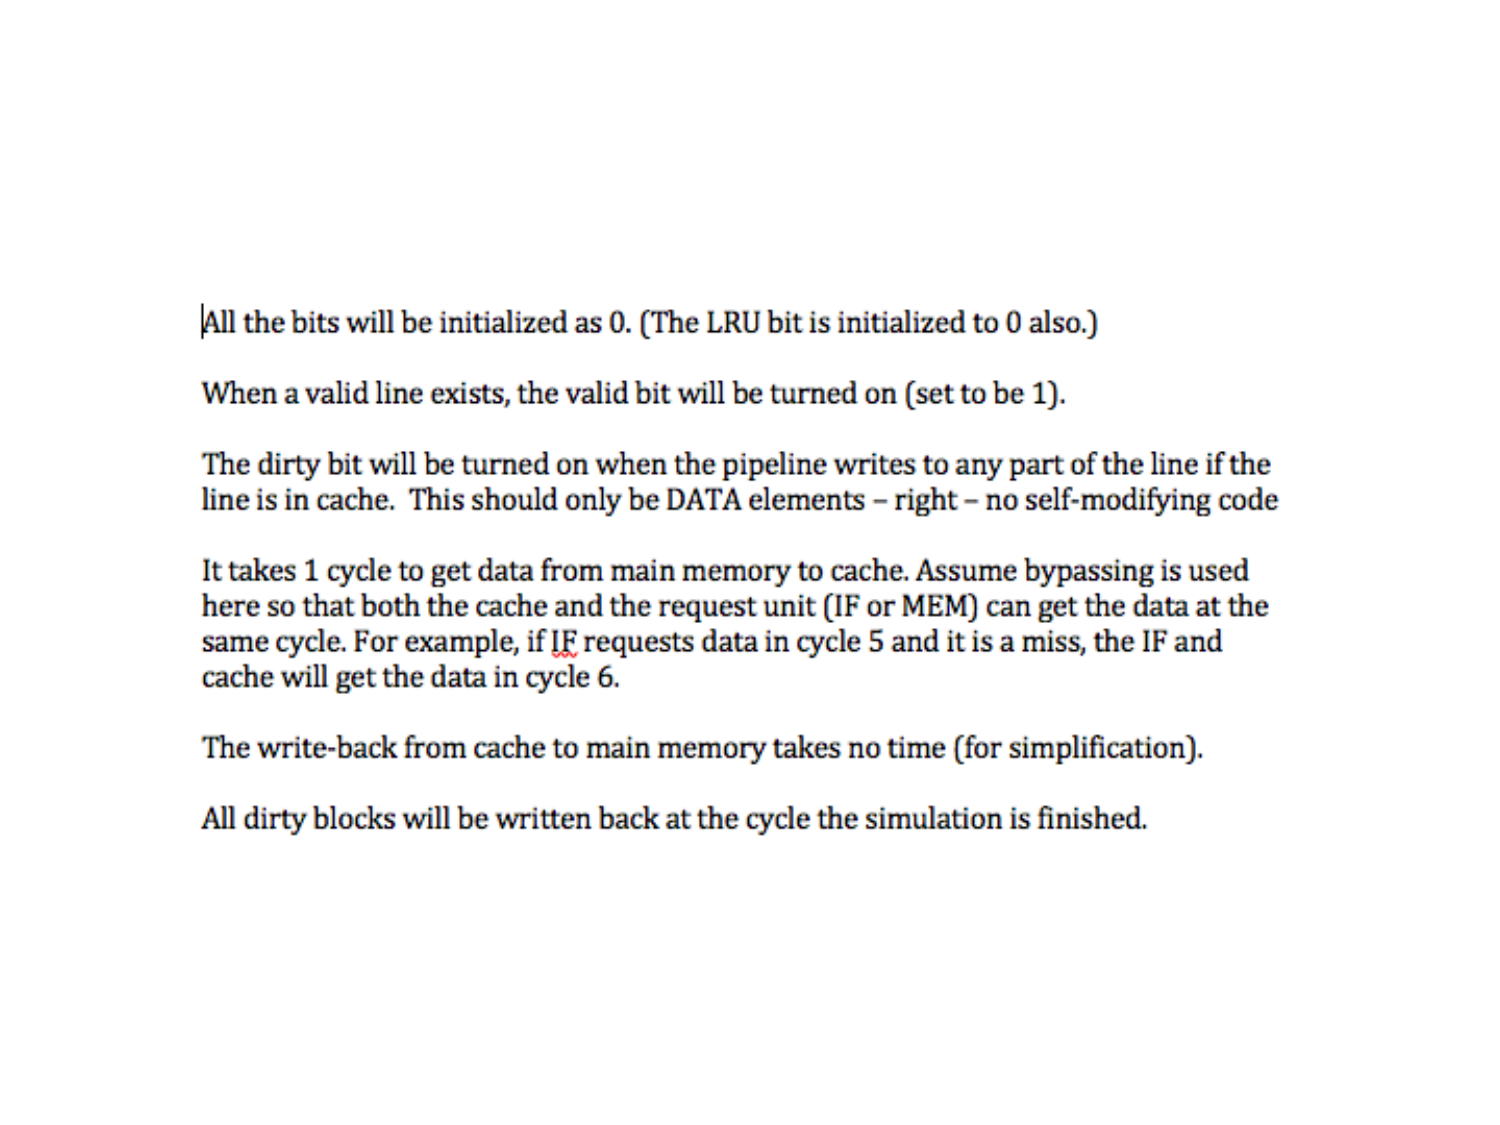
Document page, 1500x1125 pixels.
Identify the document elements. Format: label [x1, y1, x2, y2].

picture [153, 253, 1347, 872]
